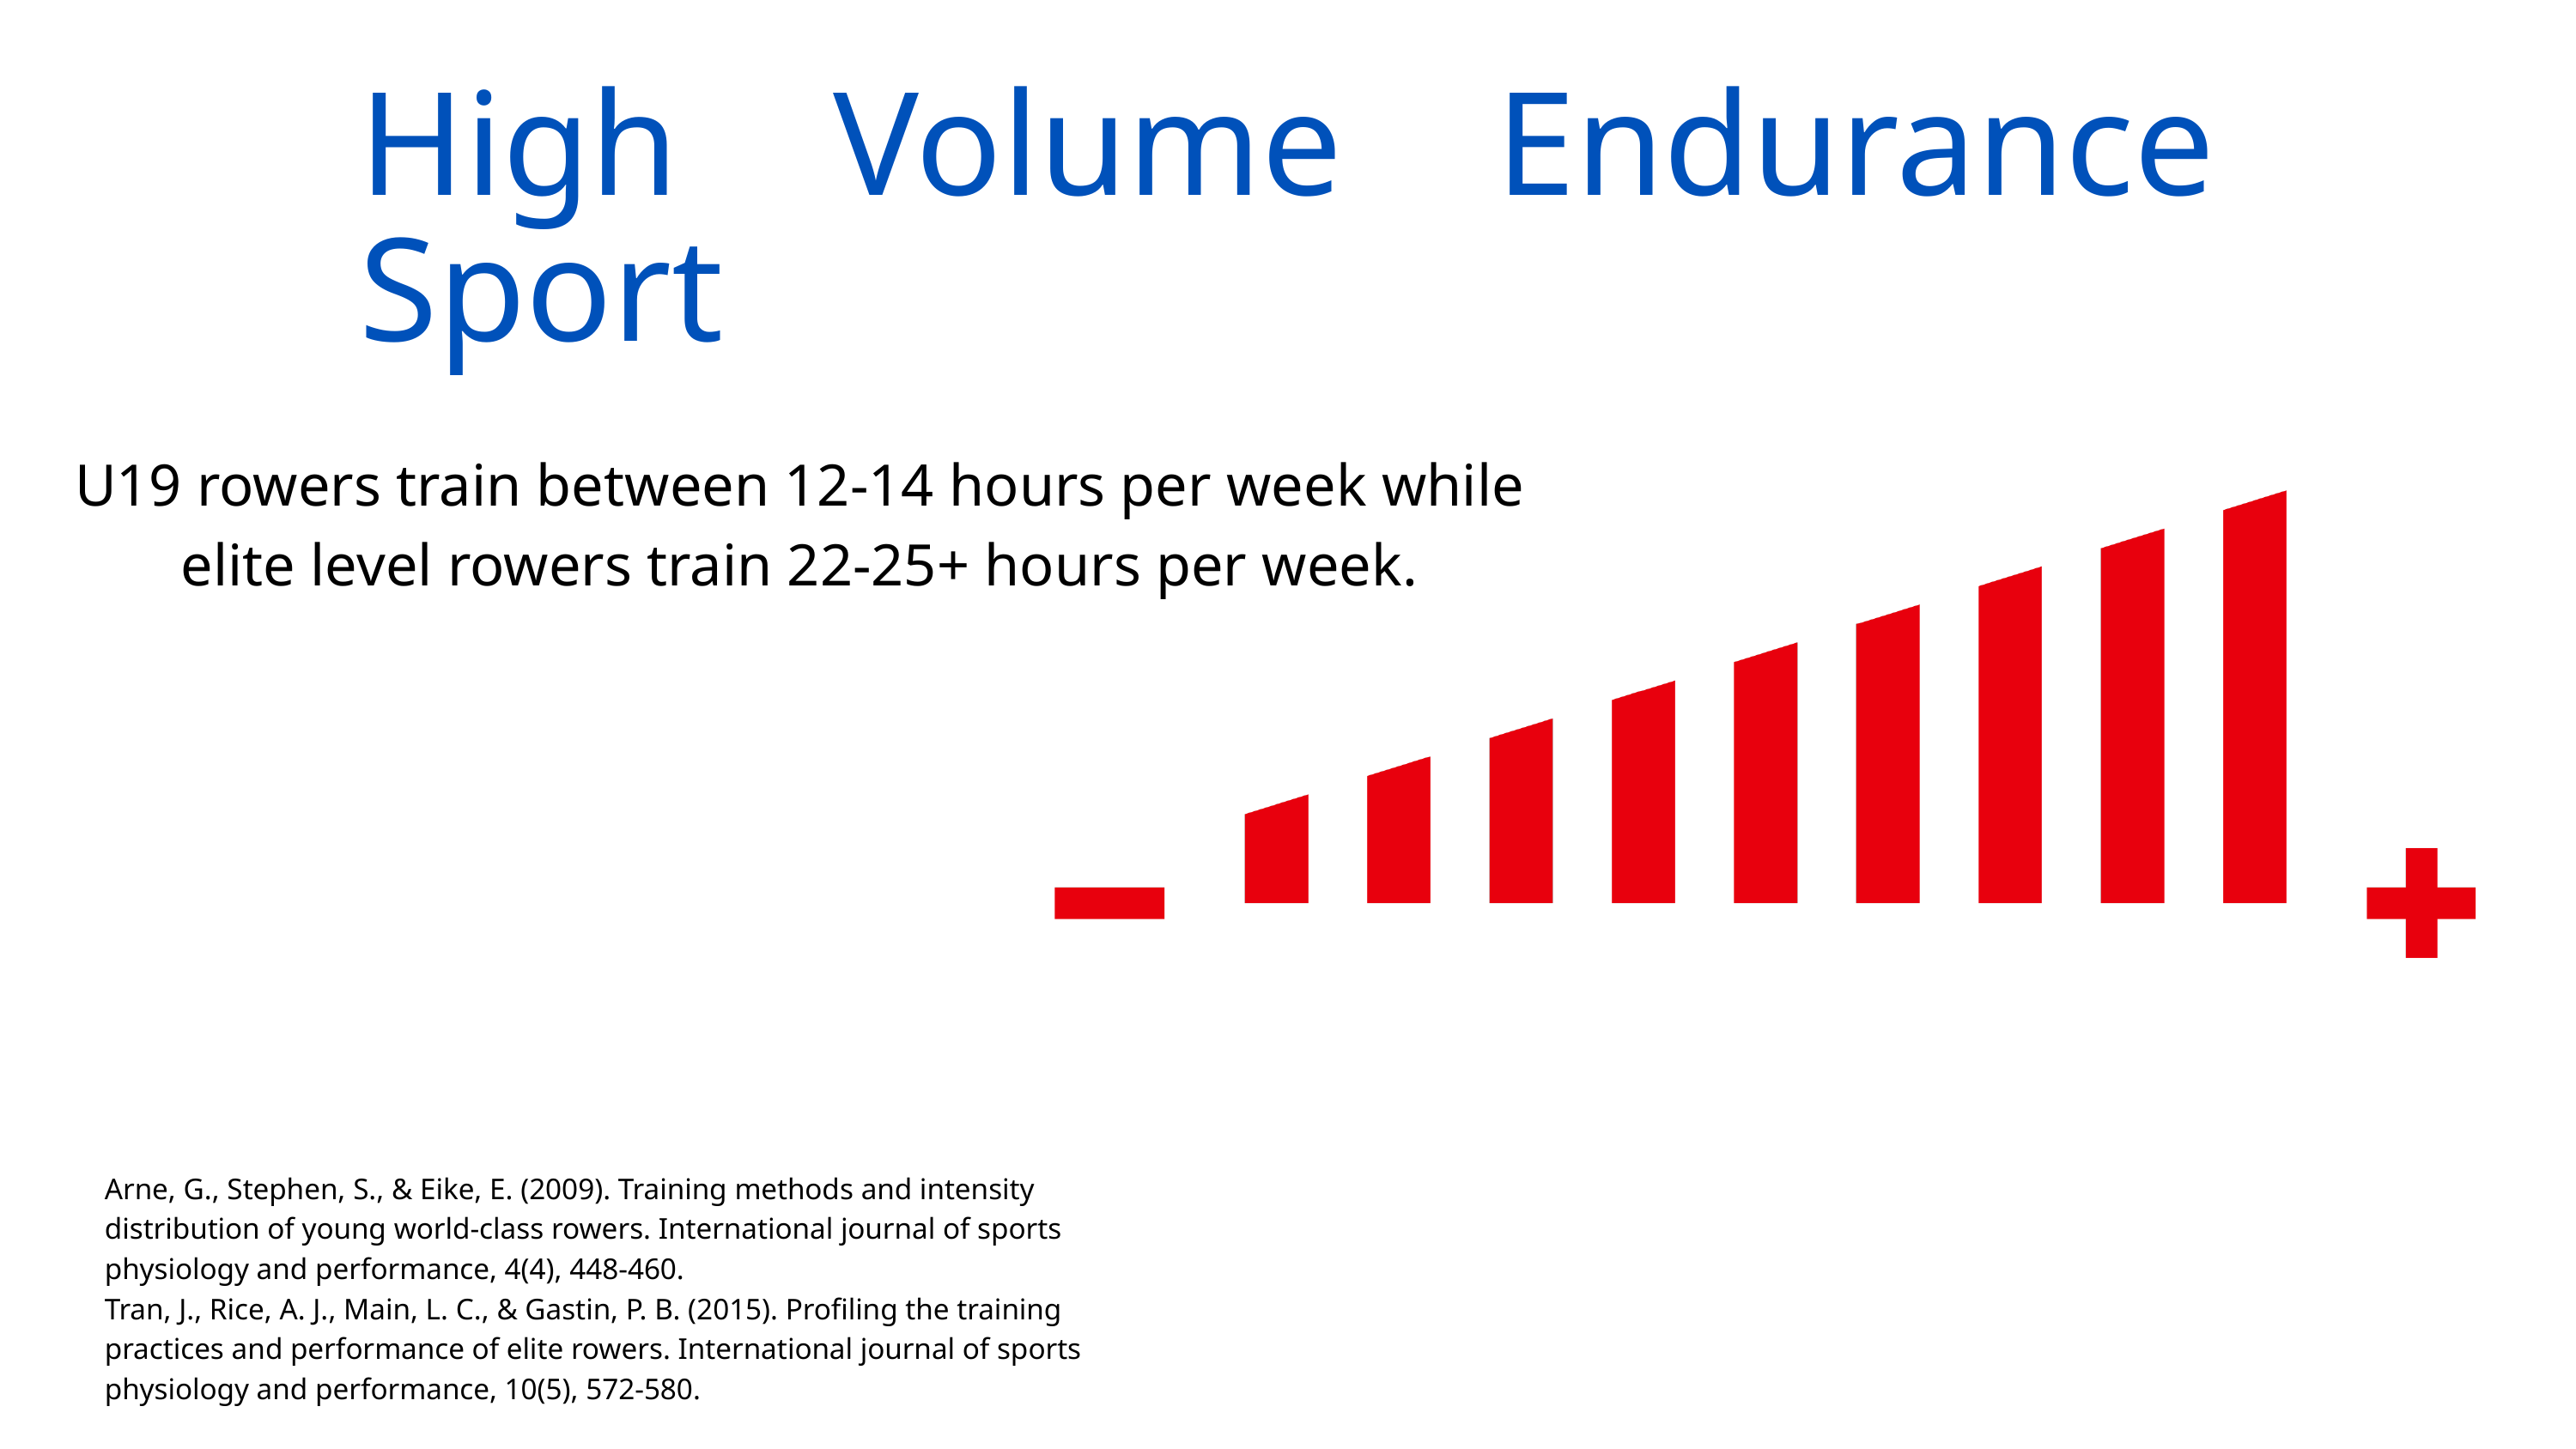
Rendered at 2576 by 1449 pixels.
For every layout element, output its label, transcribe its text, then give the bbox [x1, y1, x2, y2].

text_box High Volume Endurance Sport [359, 78, 2216, 371]
text_box [1054, 490, 2476, 958]
text_box U19 rowers train between 12-14 hours per week while elite level rowers train 22-25+ hours per week. [31, 437, 1570, 598]
text_box Arne, G., Stephen, S., & Eike, E. (2009). Training methods and intensity distribution of young world-class rowers. International journal of sports physiology and performance, 4(4), 448-460. Tran, J., Rice, A. J., Main, L. C., & Gastin, P. B. (2015). Profiling the training practices and performance of elite rowers. International journal of sports physiology and performance, 10(5), 572-580. [104, 1165, 1160, 1446]
